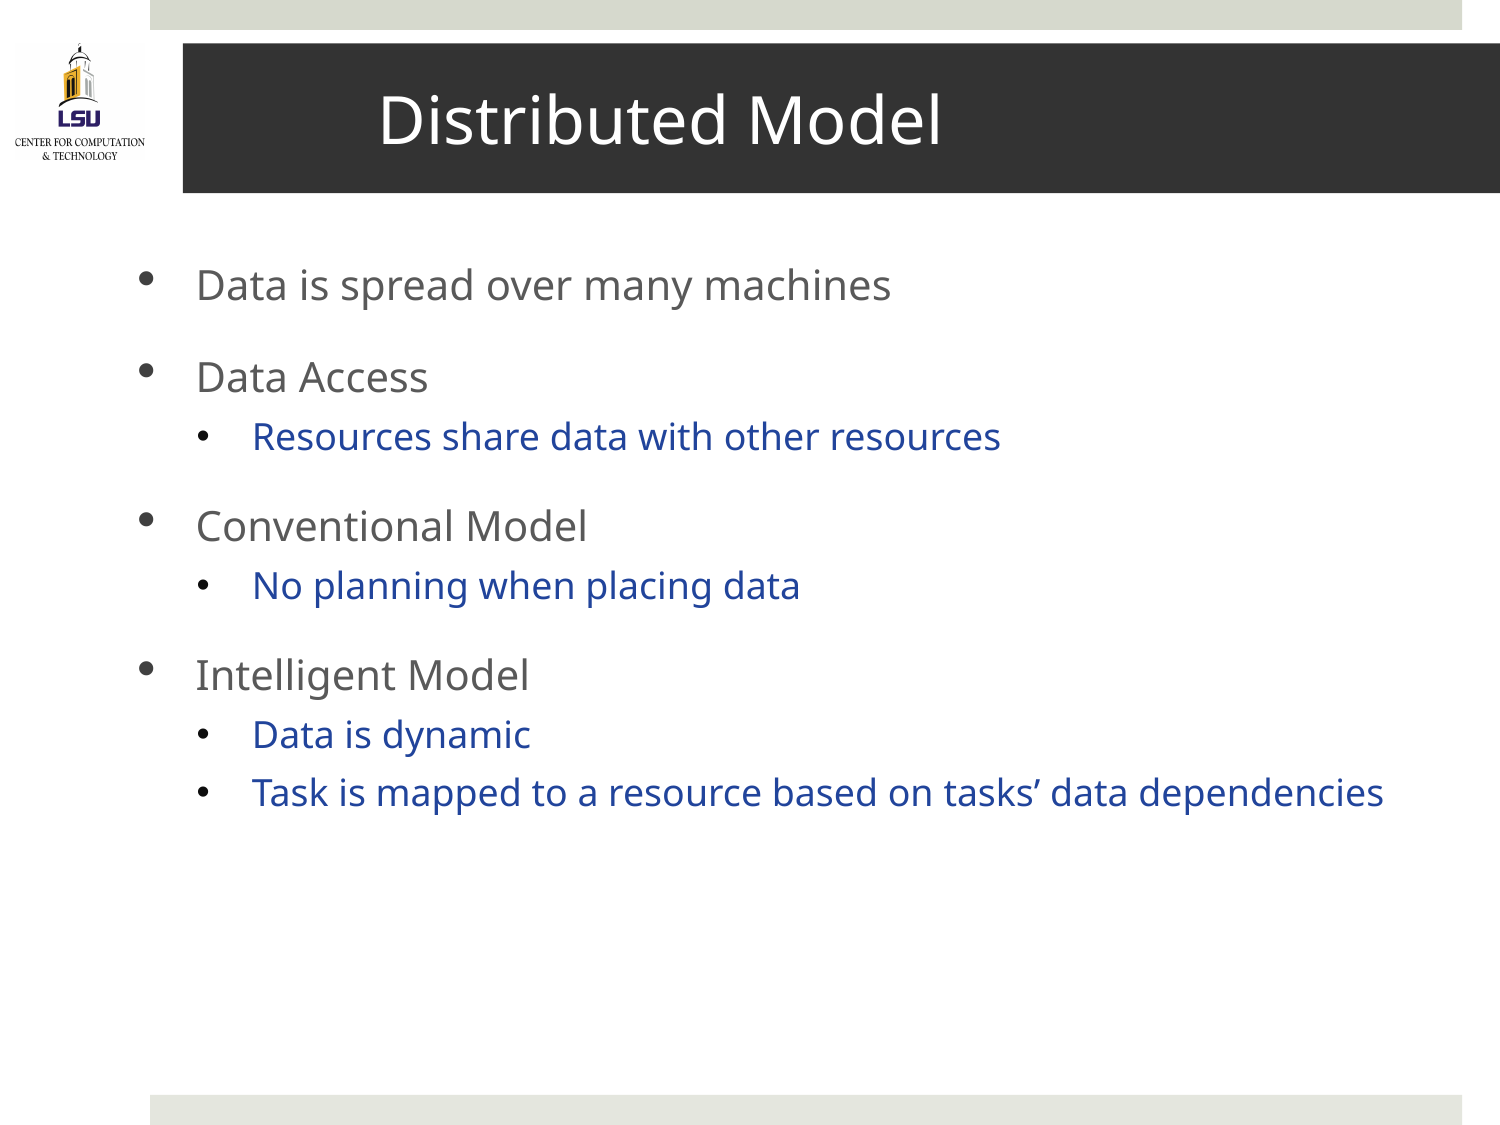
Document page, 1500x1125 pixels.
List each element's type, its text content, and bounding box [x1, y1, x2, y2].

picture [15, 43, 145, 160]
title Distributed Model [182, 43, 1500, 194]
list Data is spread over many machines Data Access Resources share data with other resources Conventional Model No planning when placing data Intelligent Model Data is dynamic Task is mapped to a resource based on tasks’ data dependencies [124, 250, 1432, 1007]
